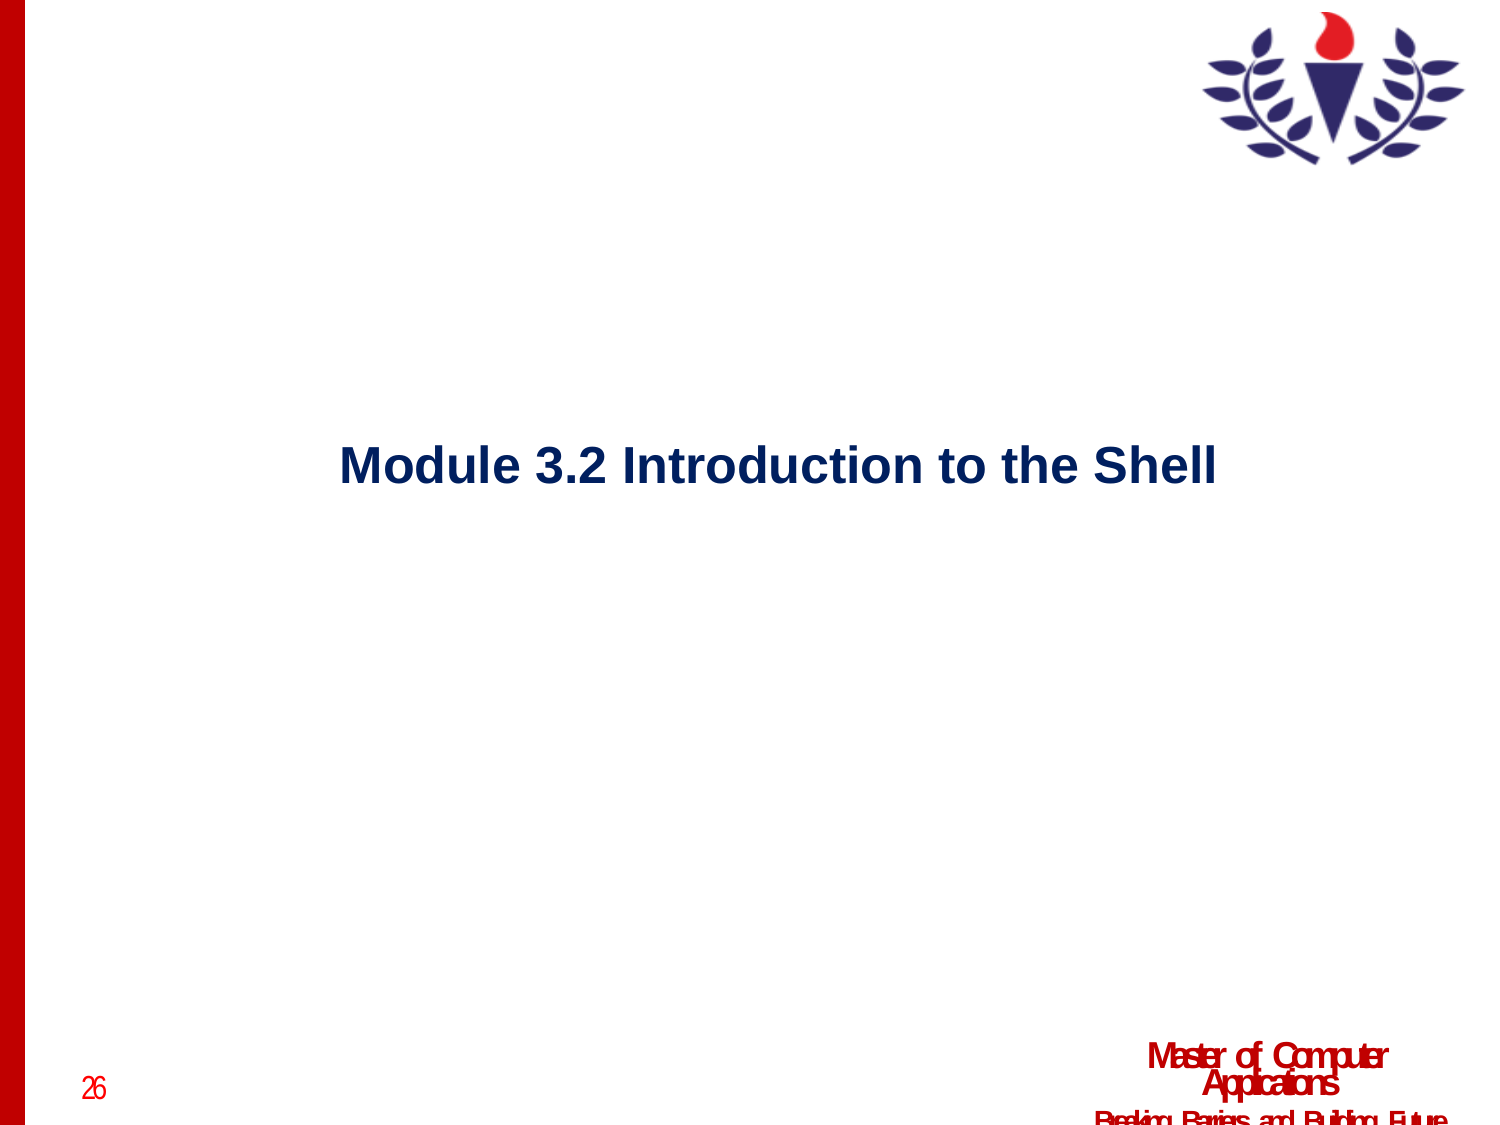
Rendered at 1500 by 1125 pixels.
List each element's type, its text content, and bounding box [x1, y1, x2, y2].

footer Master of Computer Applications Breaking Barriers and Building Future [1088, 1049, 1455, 1125]
title Module 3.2 Introduction to the Shell [337, 431, 1313, 620]
slide_number 26 [76, 1031, 215, 1125]
text_box [0, 0, 25, 1125]
picture [1187, 12, 1476, 201]
